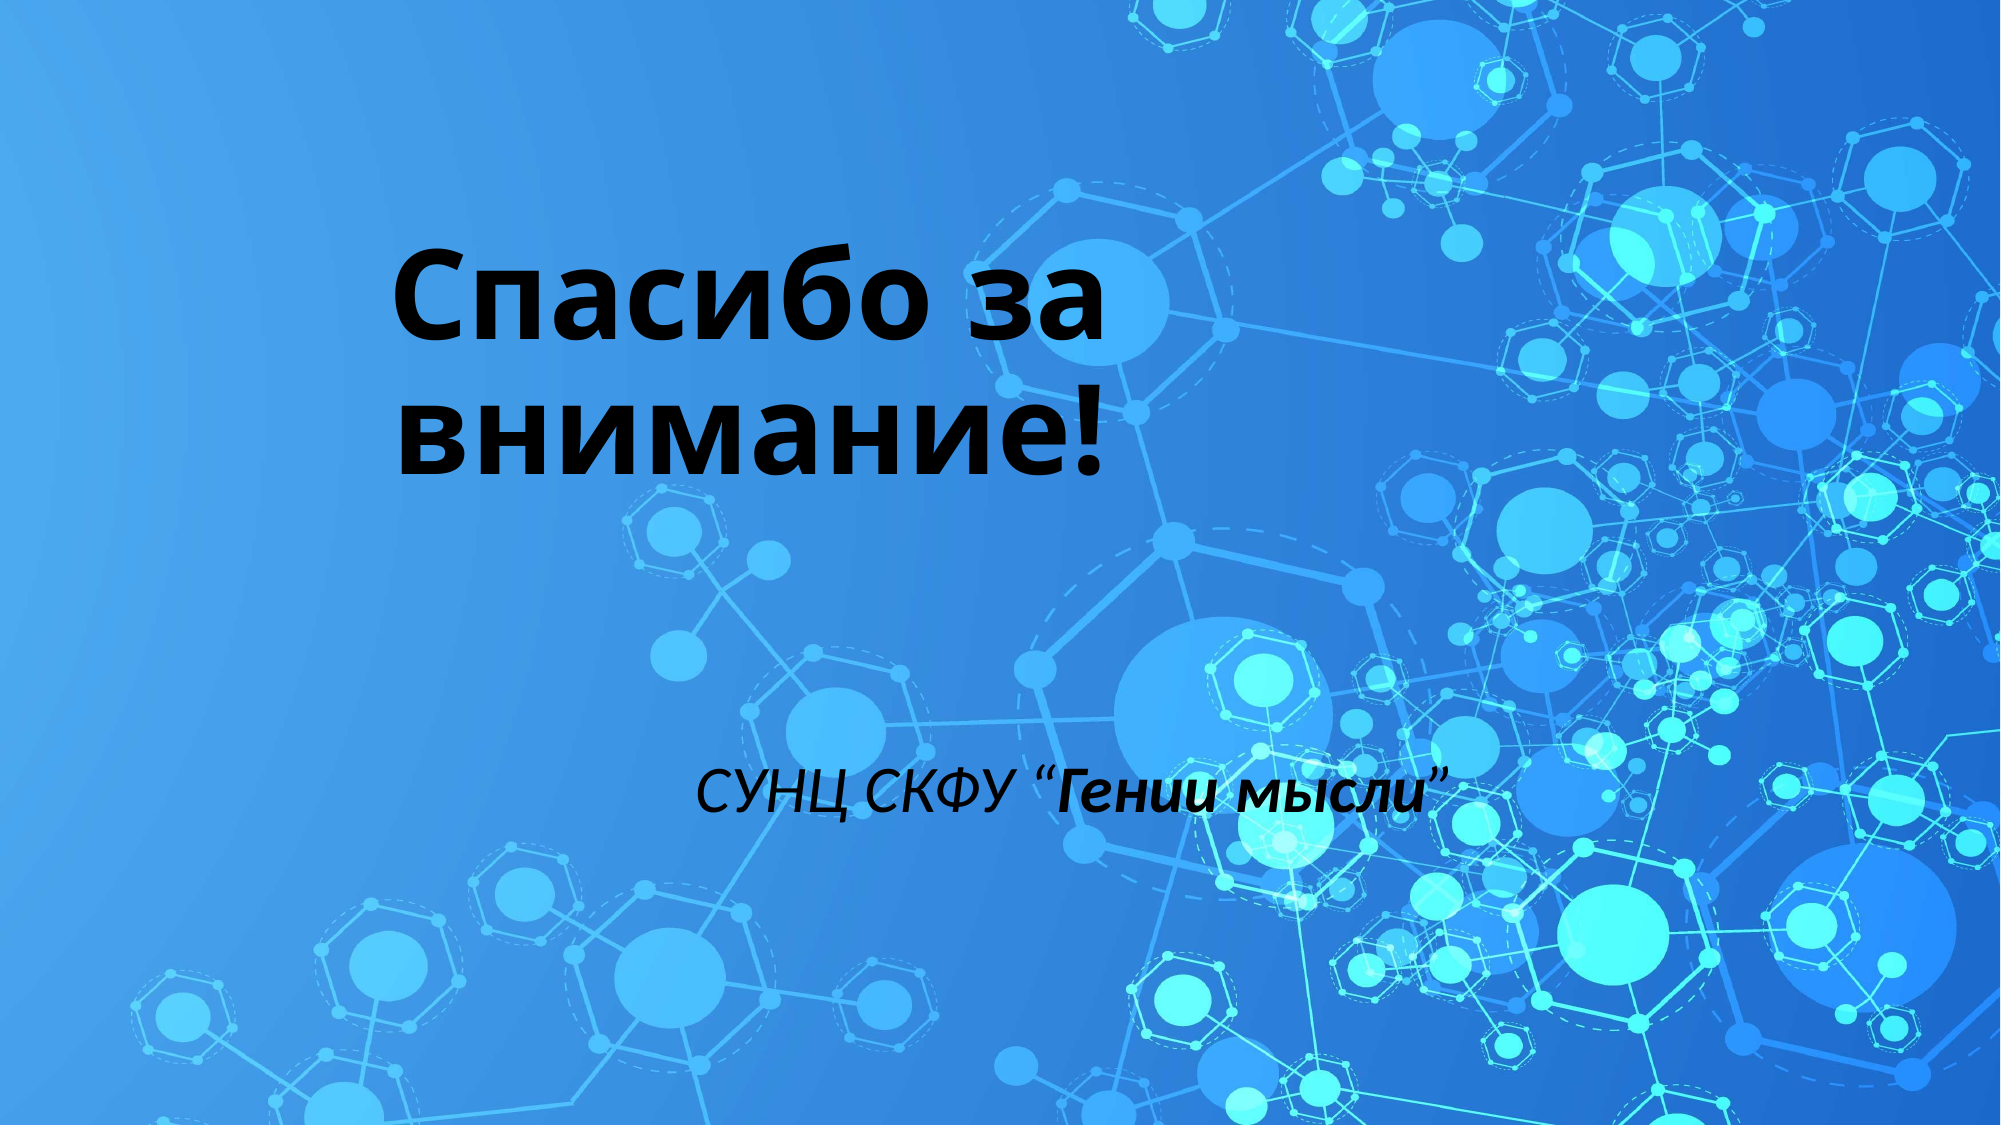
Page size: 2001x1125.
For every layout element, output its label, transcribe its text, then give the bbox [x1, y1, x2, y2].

picture [0, 0, 2001, 1125]
subtitle СУНЦ СКФУ “Гении мысли” [0, 562, 1470, 835]
title Спасибо за внимание! [0, 117, 1500, 509]
